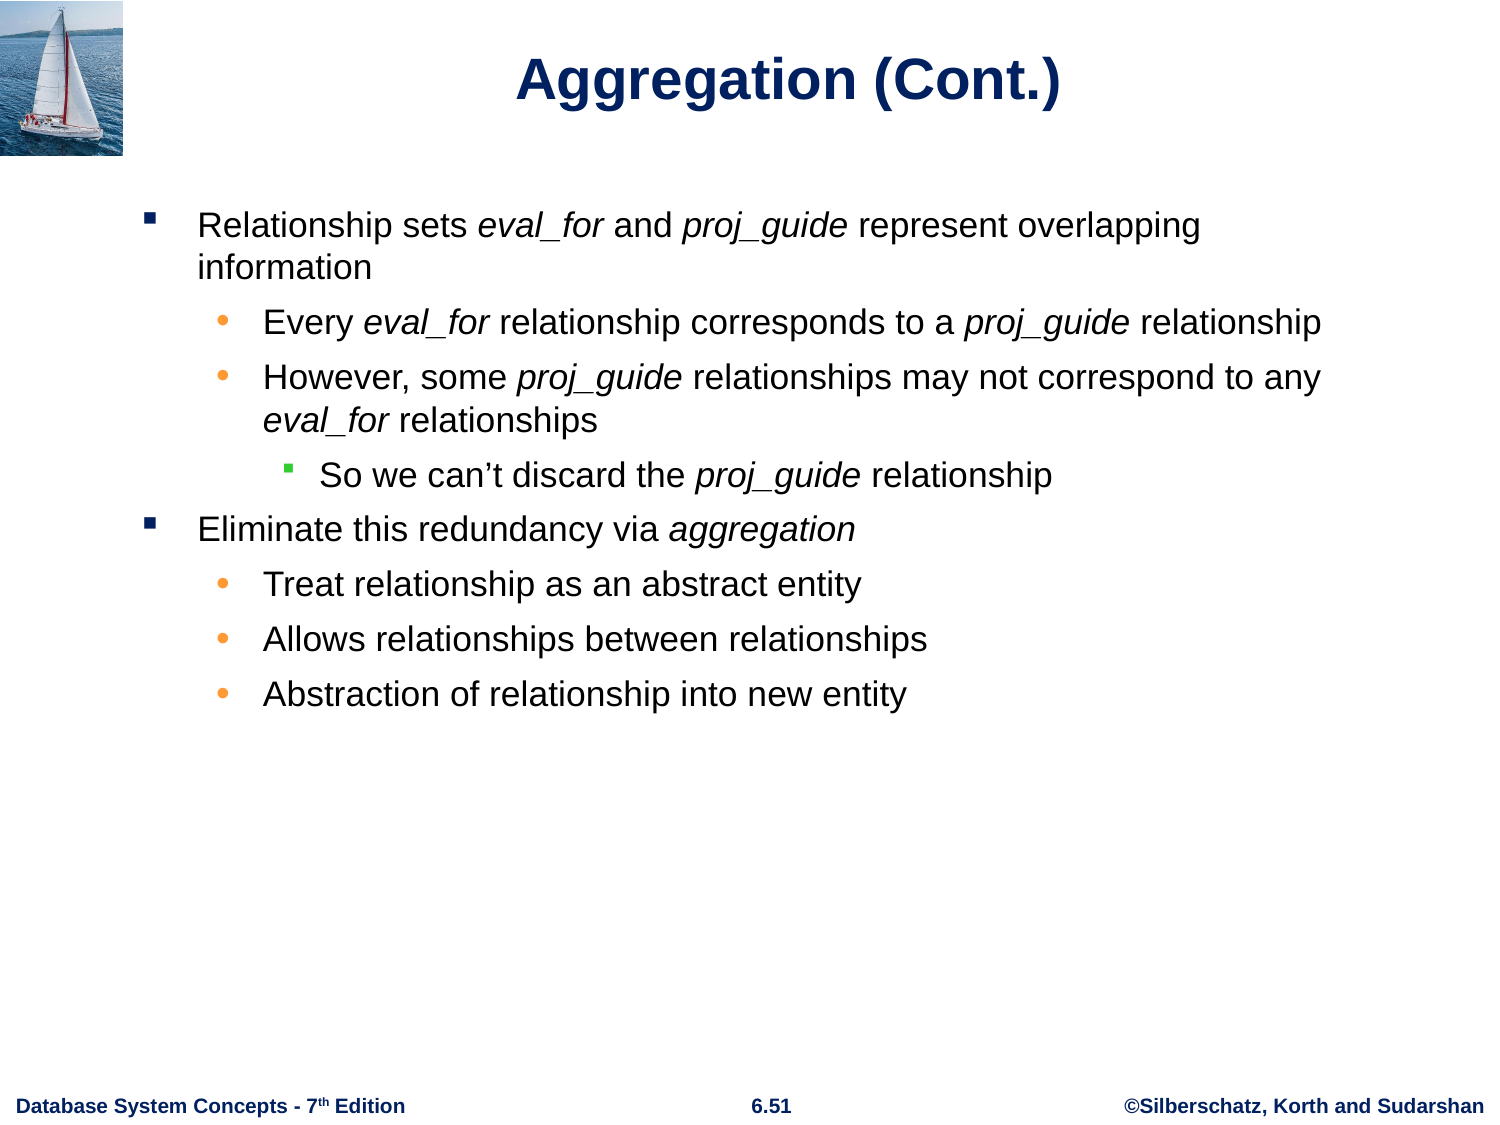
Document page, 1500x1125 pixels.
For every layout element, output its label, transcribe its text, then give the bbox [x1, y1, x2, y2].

list Relationship sets eval_for and proj_guide represent overlapping information Every eval_for relationship corresponds to a proj_guide relationship However, some proj_guide relationships may not correspond to any eval_for relationships So we can’t discard the proj_guide relationship Eliminate this redundancy via aggregation Treat relationship as an abstract entity Allows relationships between relationships Abstraction of relationship into new entity [126, 194, 1386, 812]
title Aggregation (Cont.) [125, 18, 1452, 120]
picture [0, 1, 123, 156]
